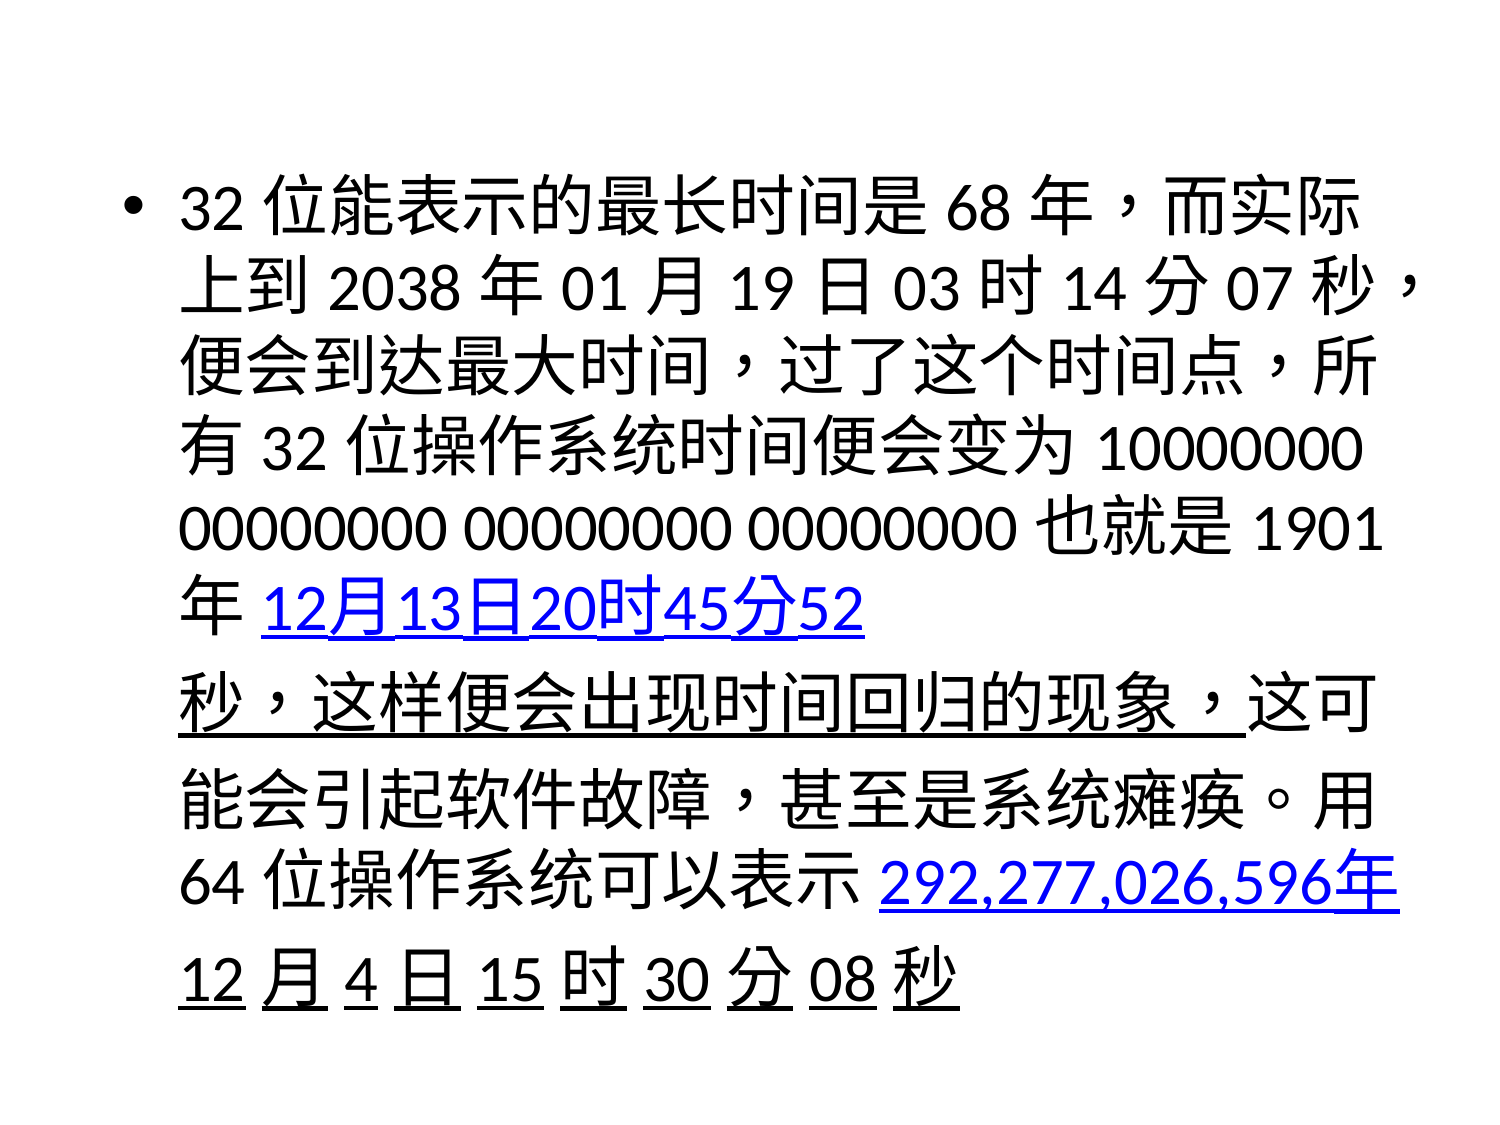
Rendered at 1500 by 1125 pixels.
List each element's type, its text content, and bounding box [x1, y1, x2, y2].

list 32位能表示的最长时间是68年，而实际上到2038年01月19日03时14分07秒，便会到达最大时间，过了这个时间点，所有32位操作系统时间便会变为10000000 00000000 00000000 00000000 也就是1901年12月13日20时45分52秒，这样便会出现时间回归的现象，这可能会引起软件故障，甚至是系统瘫痪。用64位操作系统可以表示292,277,026,596年 12月4日15时30分08秒 [106, 156, 1425, 1078]
